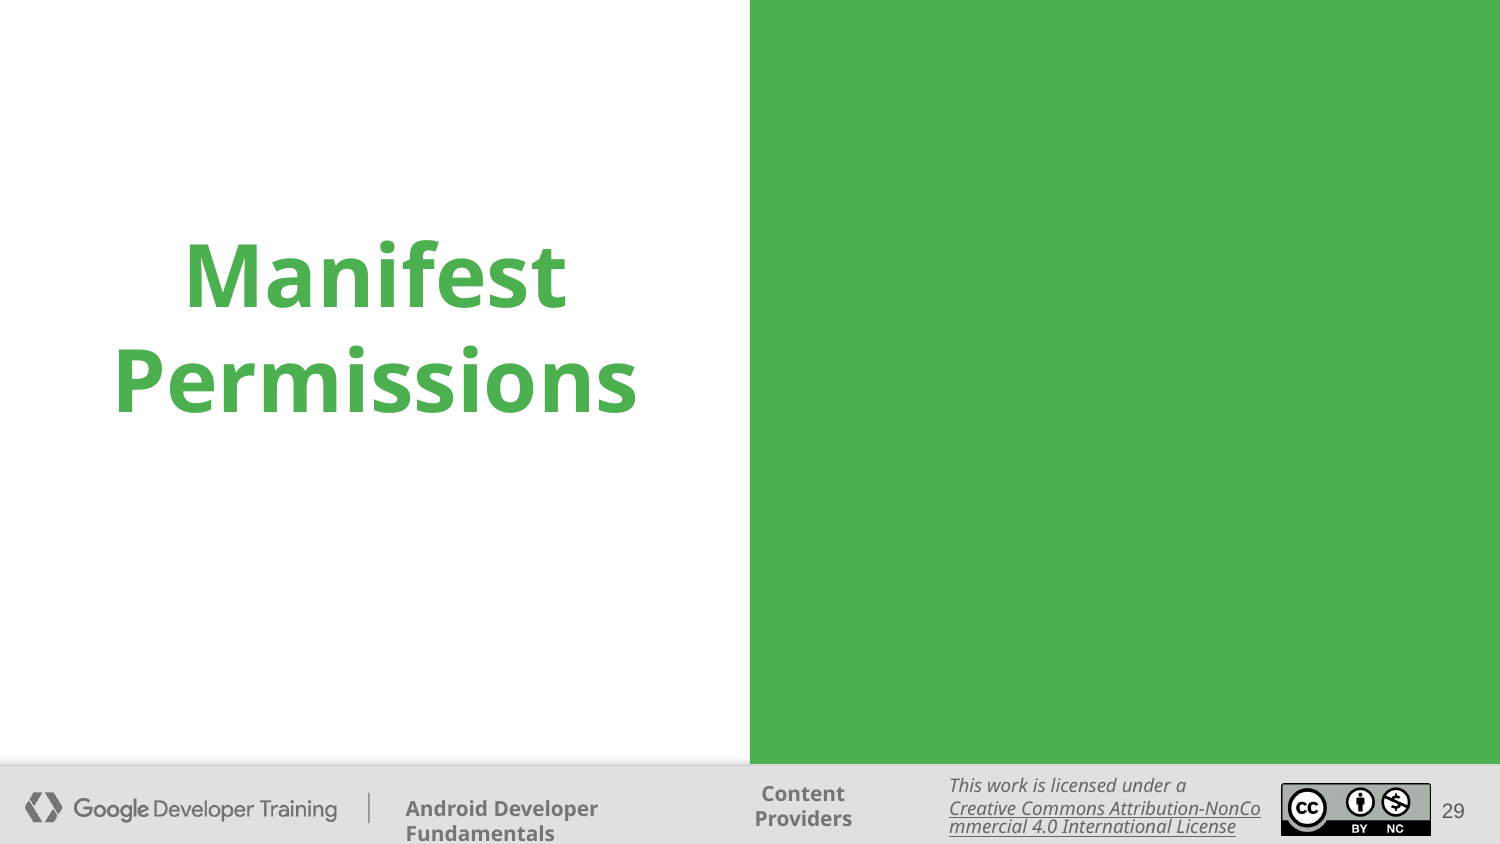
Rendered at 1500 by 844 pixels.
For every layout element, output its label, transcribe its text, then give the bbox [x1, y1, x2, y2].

title Manifest Permissions [43, 202, 708, 446]
slide_number 29 [1389, 777, 1480, 842]
picture [0, 0, 1500, 844]
